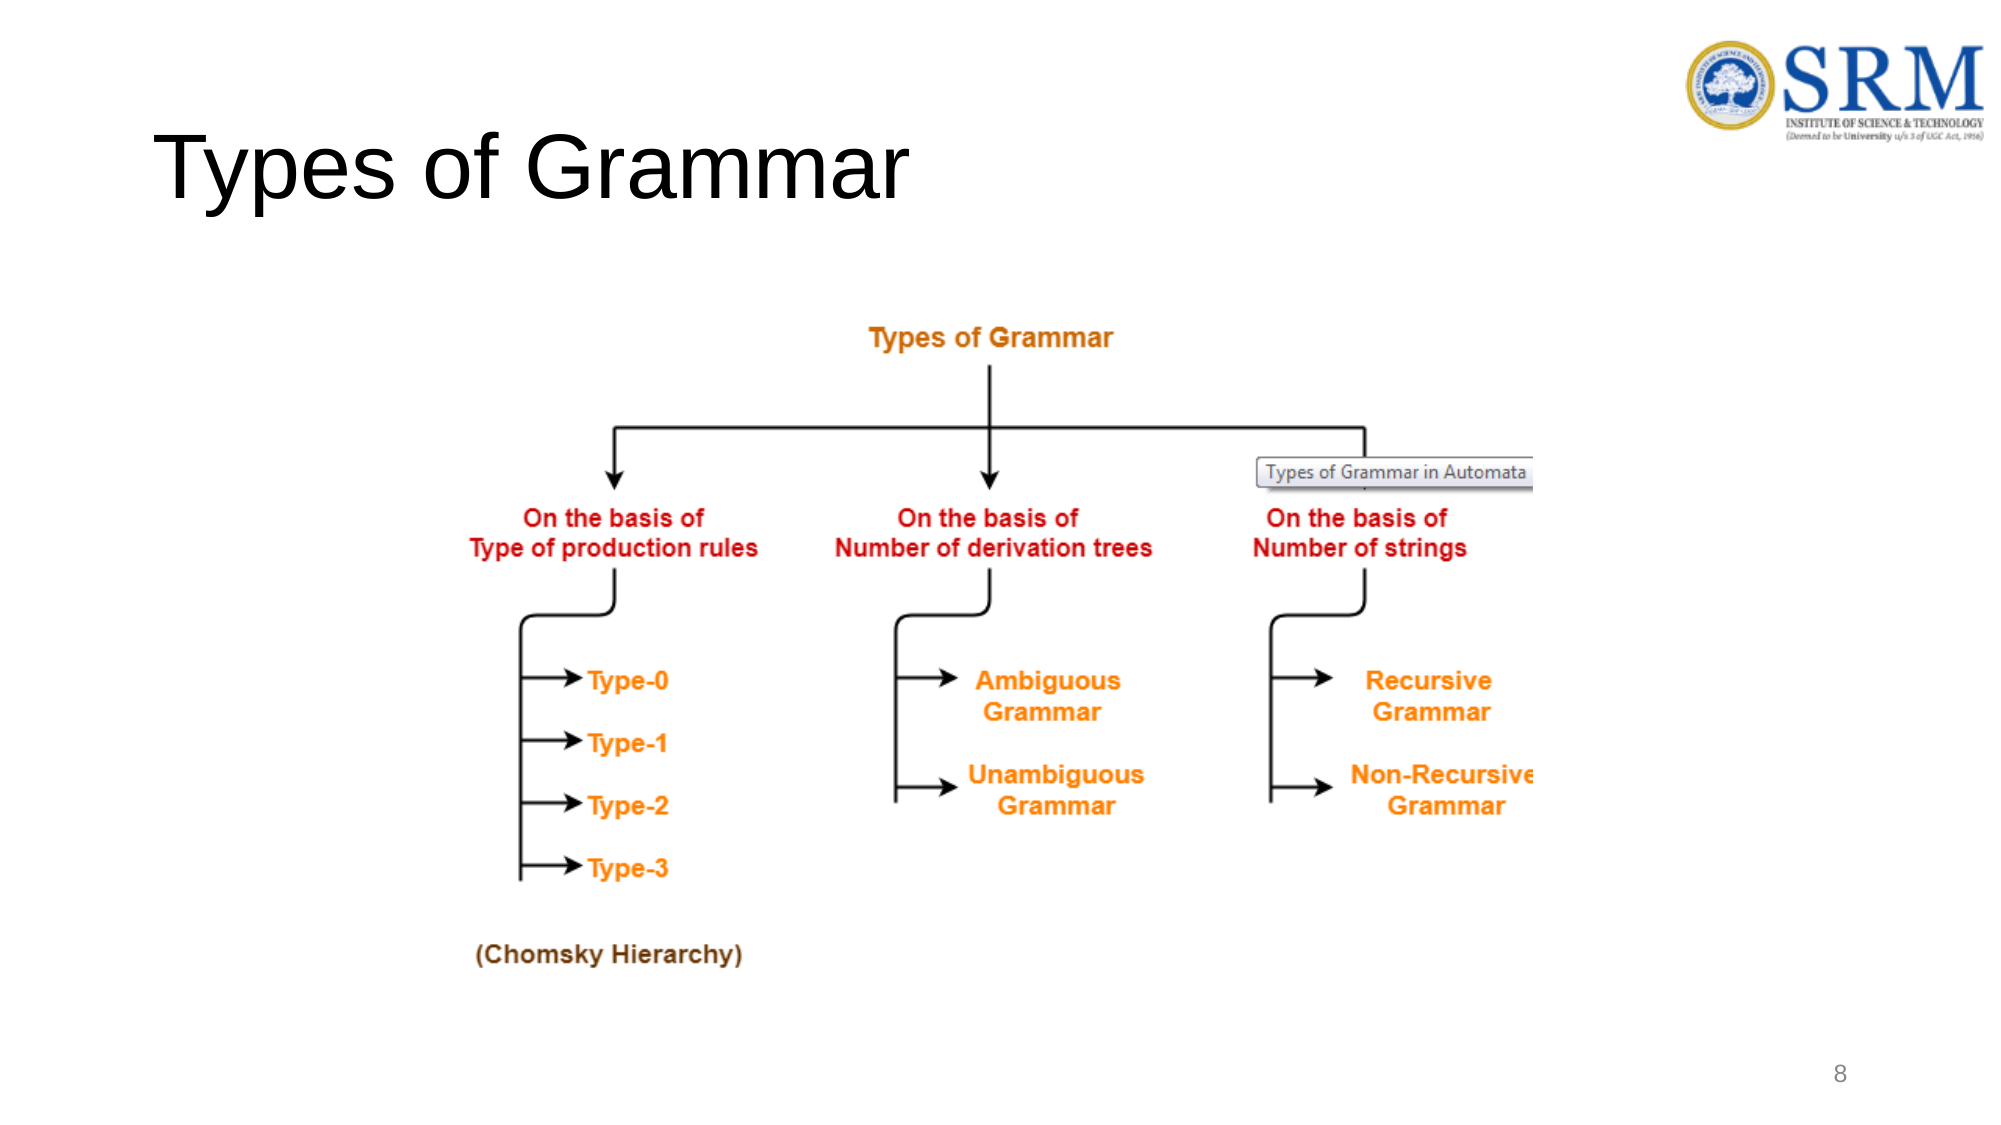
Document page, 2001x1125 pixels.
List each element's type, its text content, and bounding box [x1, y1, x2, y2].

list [466, 288, 1534, 980]
slide_number 8 [1412, 1042, 1863, 1103]
title Types of Grammar [137, 59, 1863, 278]
picture [1674, 0, 1993, 182]
